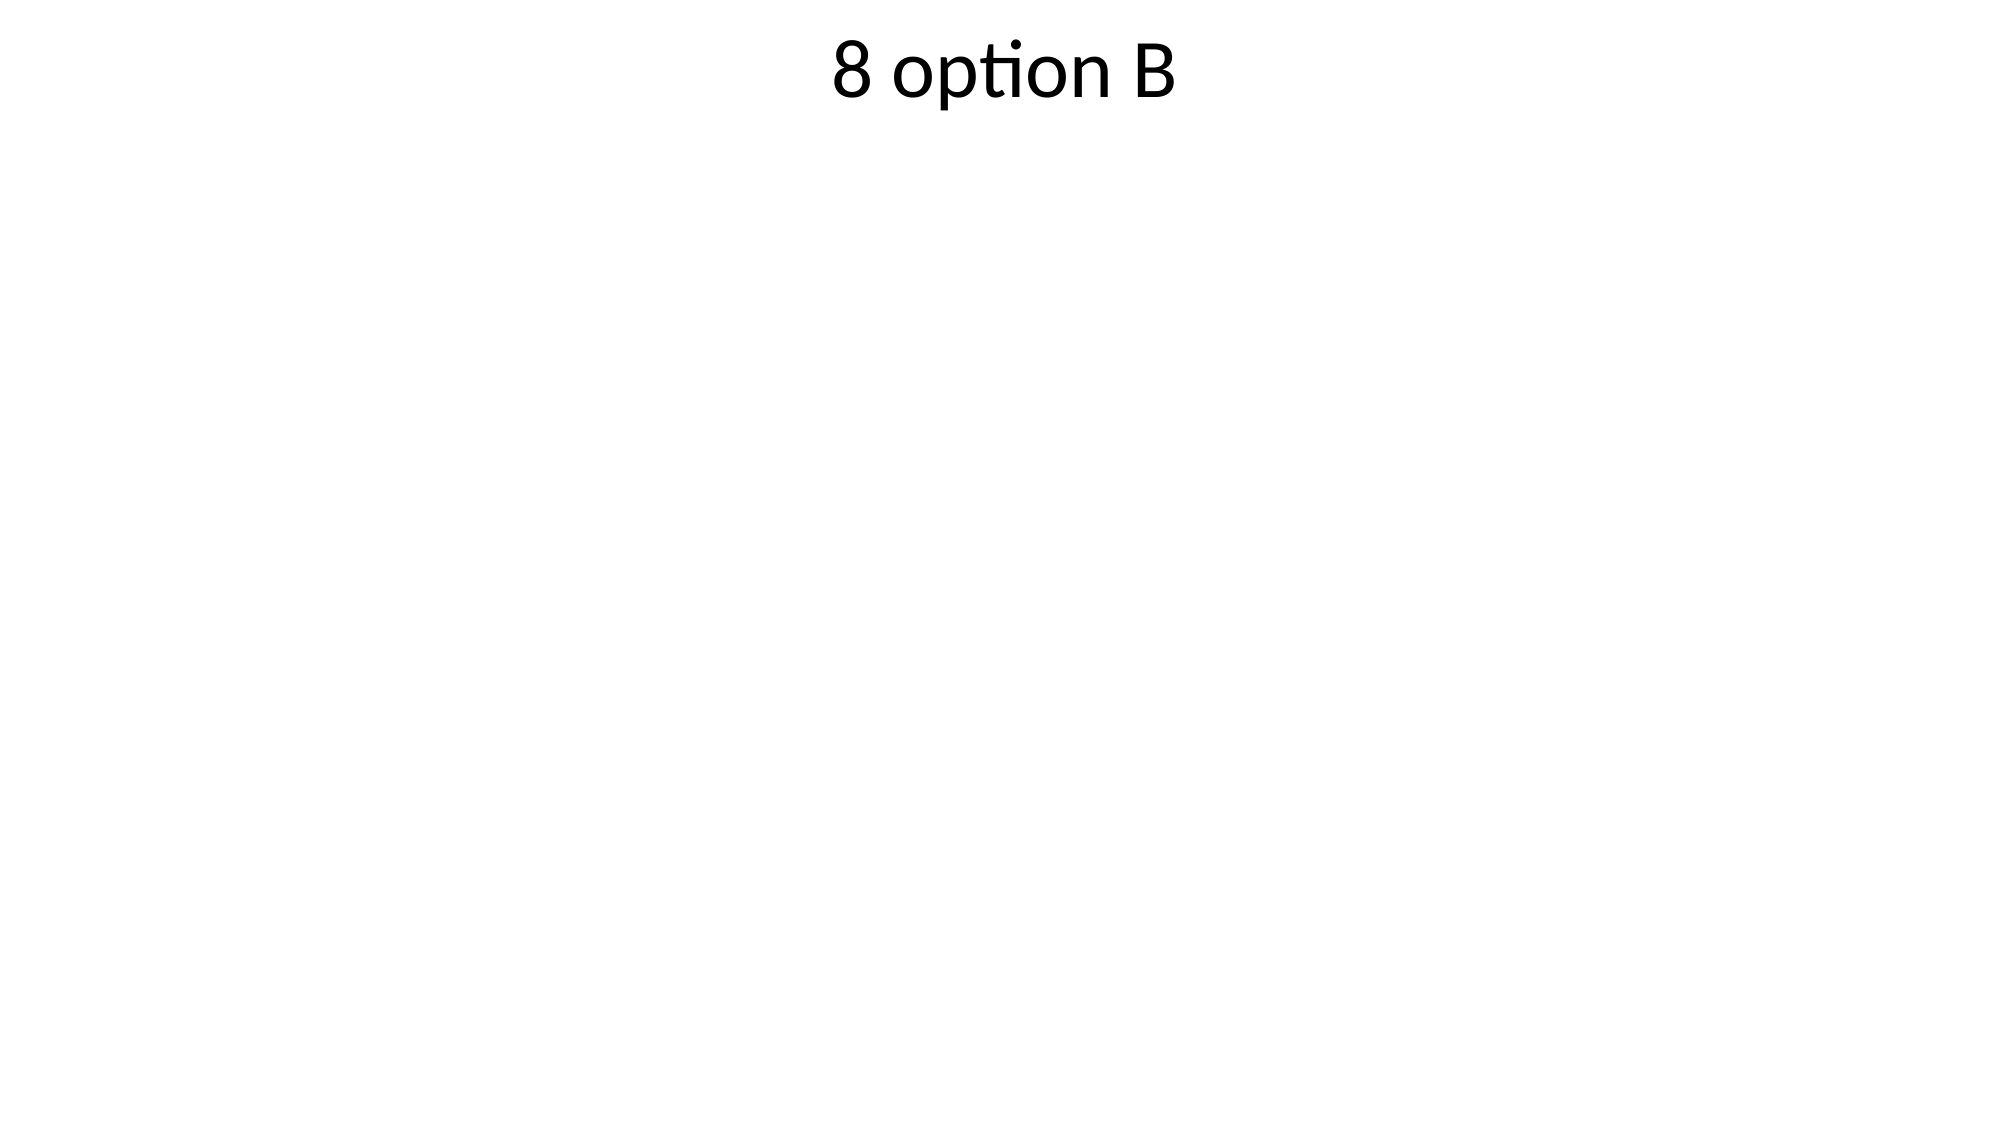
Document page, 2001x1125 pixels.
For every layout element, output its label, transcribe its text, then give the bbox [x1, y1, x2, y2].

subtitle 8 option B [77, 17, 1931, 1048]
